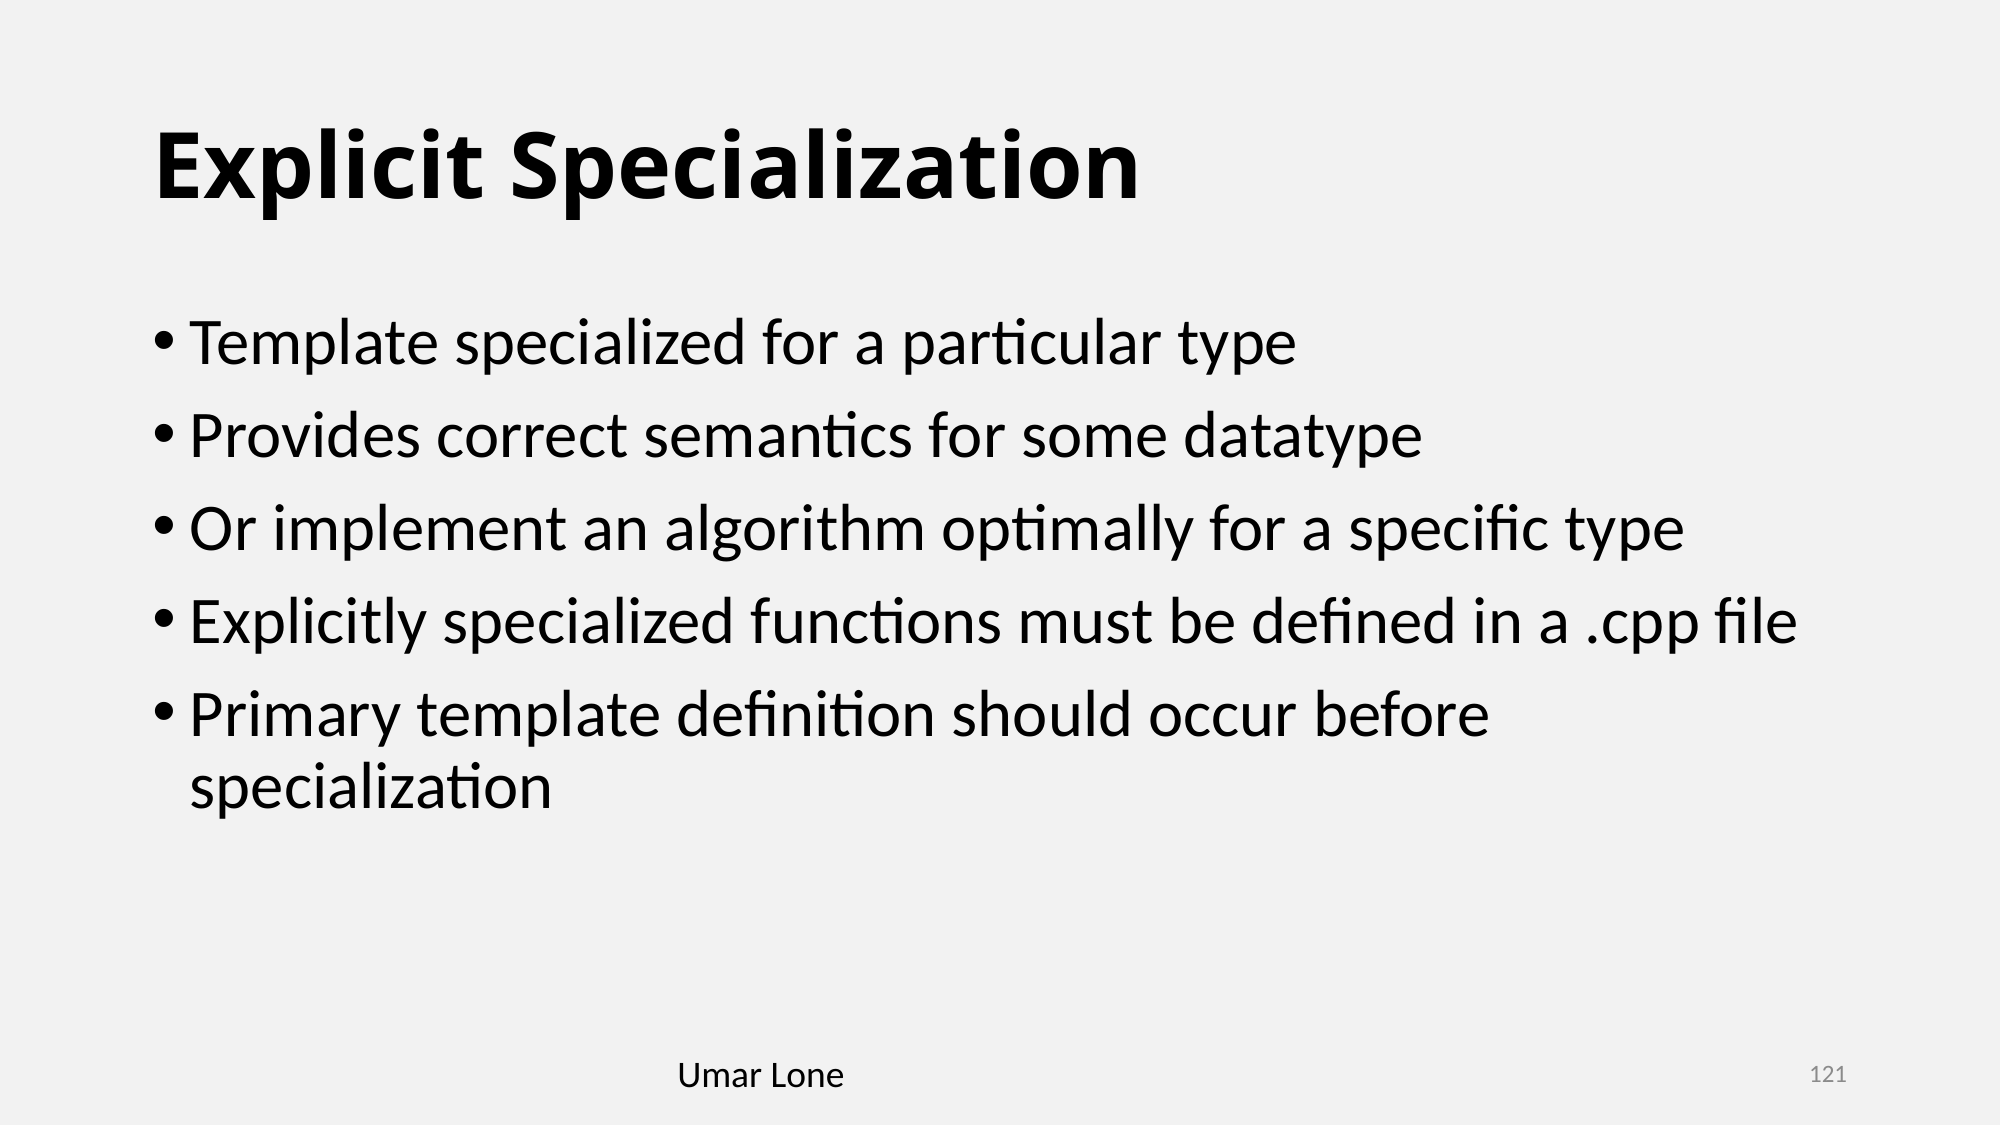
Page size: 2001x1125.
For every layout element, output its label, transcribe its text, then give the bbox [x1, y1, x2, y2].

title Explicit Specialization [137, 59, 1863, 278]
list Template specialized for a particular type Provides correct semantics for some datatype Or implement an algorithm optimally for a specific type Explicitly specialized functions must be defined in a .cpp file Primary template definition should occur before specialization [137, 299, 1863, 1014]
footer Umar Lone [662, 1042, 1338, 1103]
slide_number 121 [1412, 1042, 1863, 1103]
